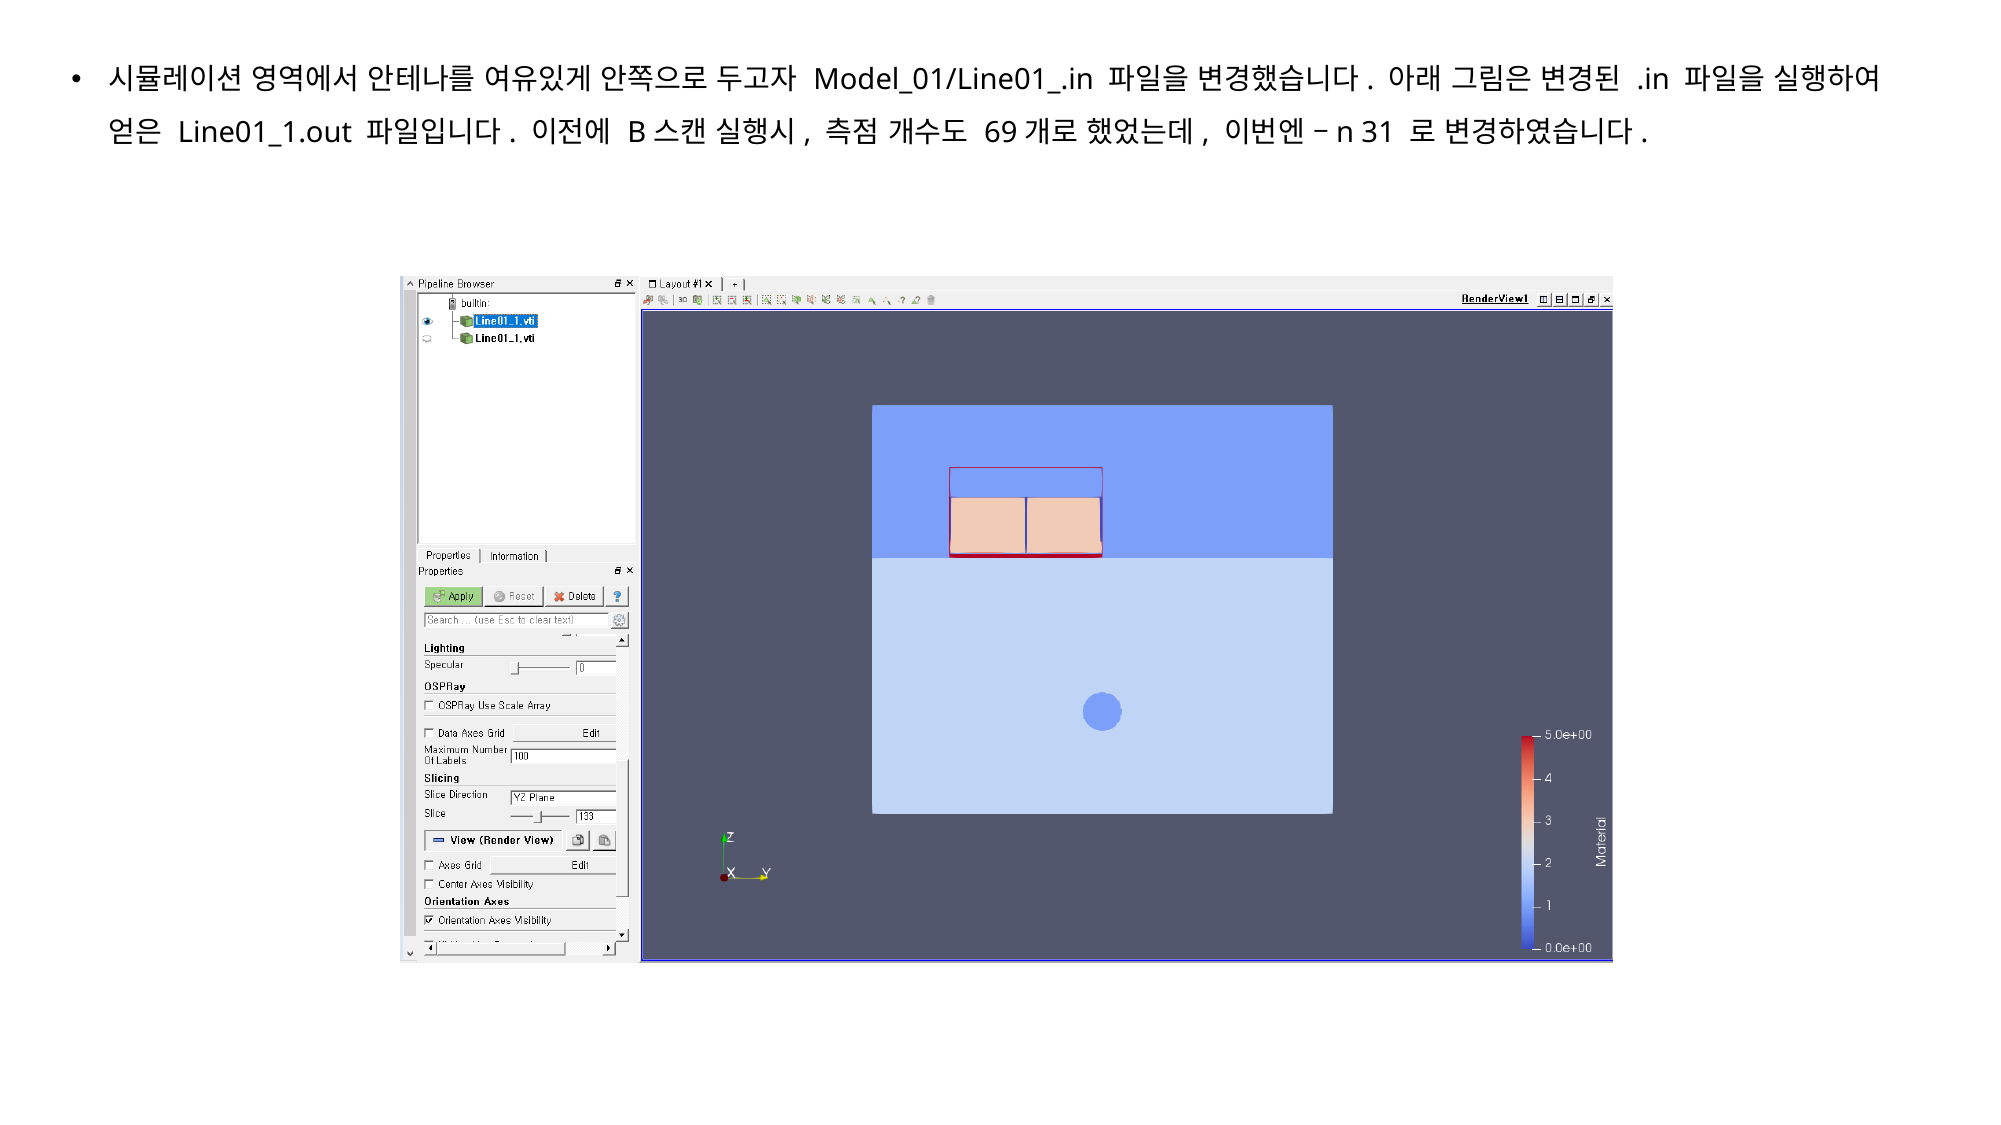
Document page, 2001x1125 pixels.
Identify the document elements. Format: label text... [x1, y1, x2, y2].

picture [400, 276, 1613, 963]
list 시뮬레이션 영역에서 안테나를 여유있게 안쪽으로 두고자 Model_01/Line01_.in 파일을 변경했습니다. 아래 그림은 변경된 .in 파일을 실행하여 얻은 Line01_1.out 파일입니다. 이전에 B스캔 실행시, 측점 개수도 69개로 했었는데, 이번엔 –n 31 로 변경하였습니다. [56, 35, 1957, 1071]
